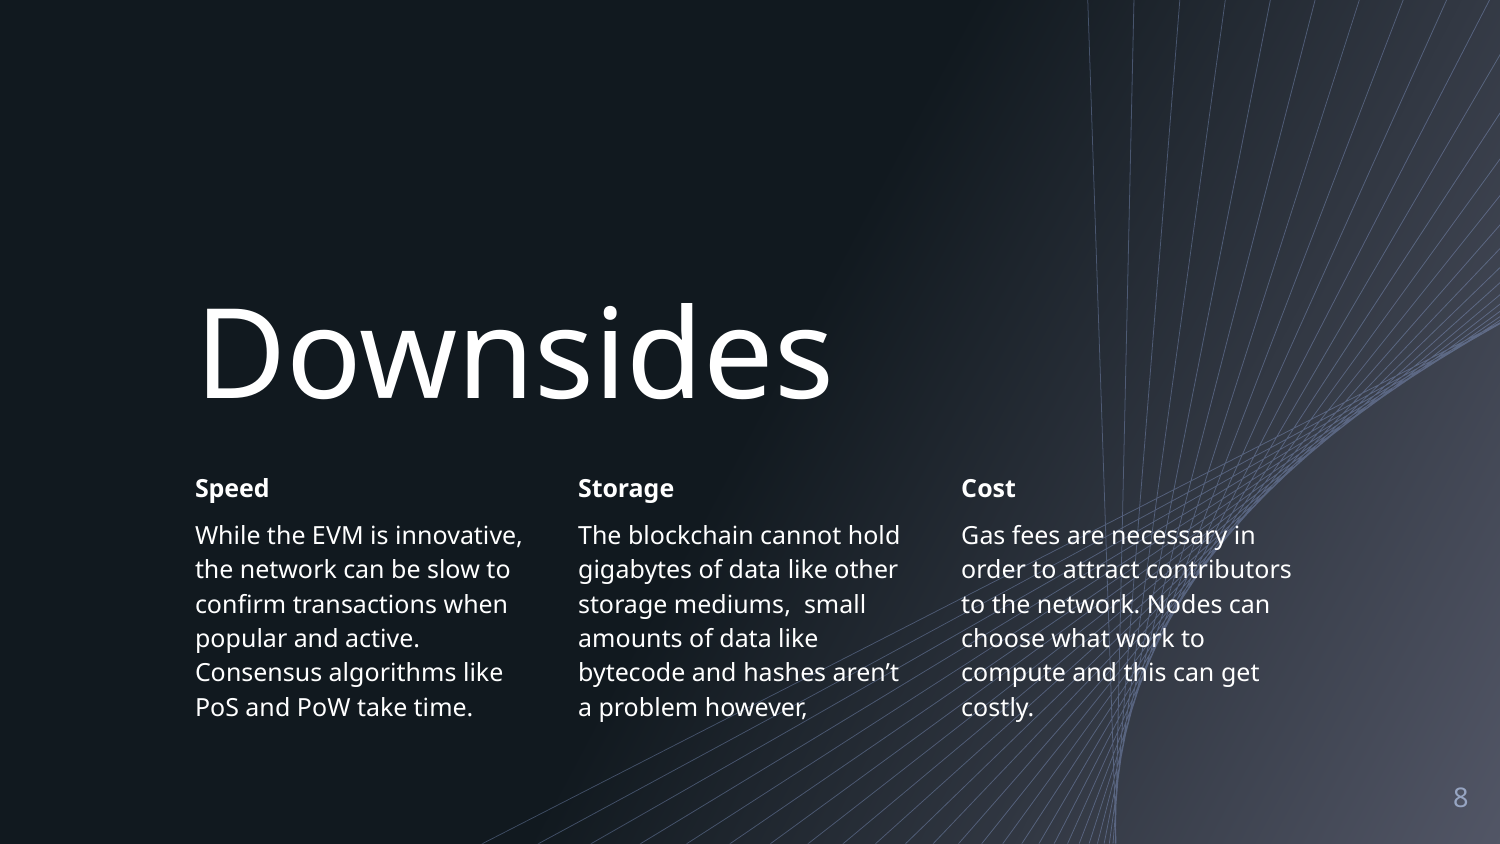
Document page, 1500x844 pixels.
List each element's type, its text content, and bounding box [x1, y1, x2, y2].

title Downsides [195, 168, 1305, 426]
slide_number ‹#› [1378, 766, 1469, 832]
list Cost Gas fees are necessary in order to attract contributors to the network. Nodes can choose what work to compute and this can get costly. [961, 467, 1295, 725]
list Speed While the EVM is innovative, the network can be slow to confirm transactions when popular and active. Consensus algorithms like PoS and PoW take time. [195, 467, 529, 725]
list Storage The blockchain cannot hold gigabytes of data like other storage mediums, small amounts of data like bytecode and hashes aren’t a problem however, [578, 467, 912, 725]
